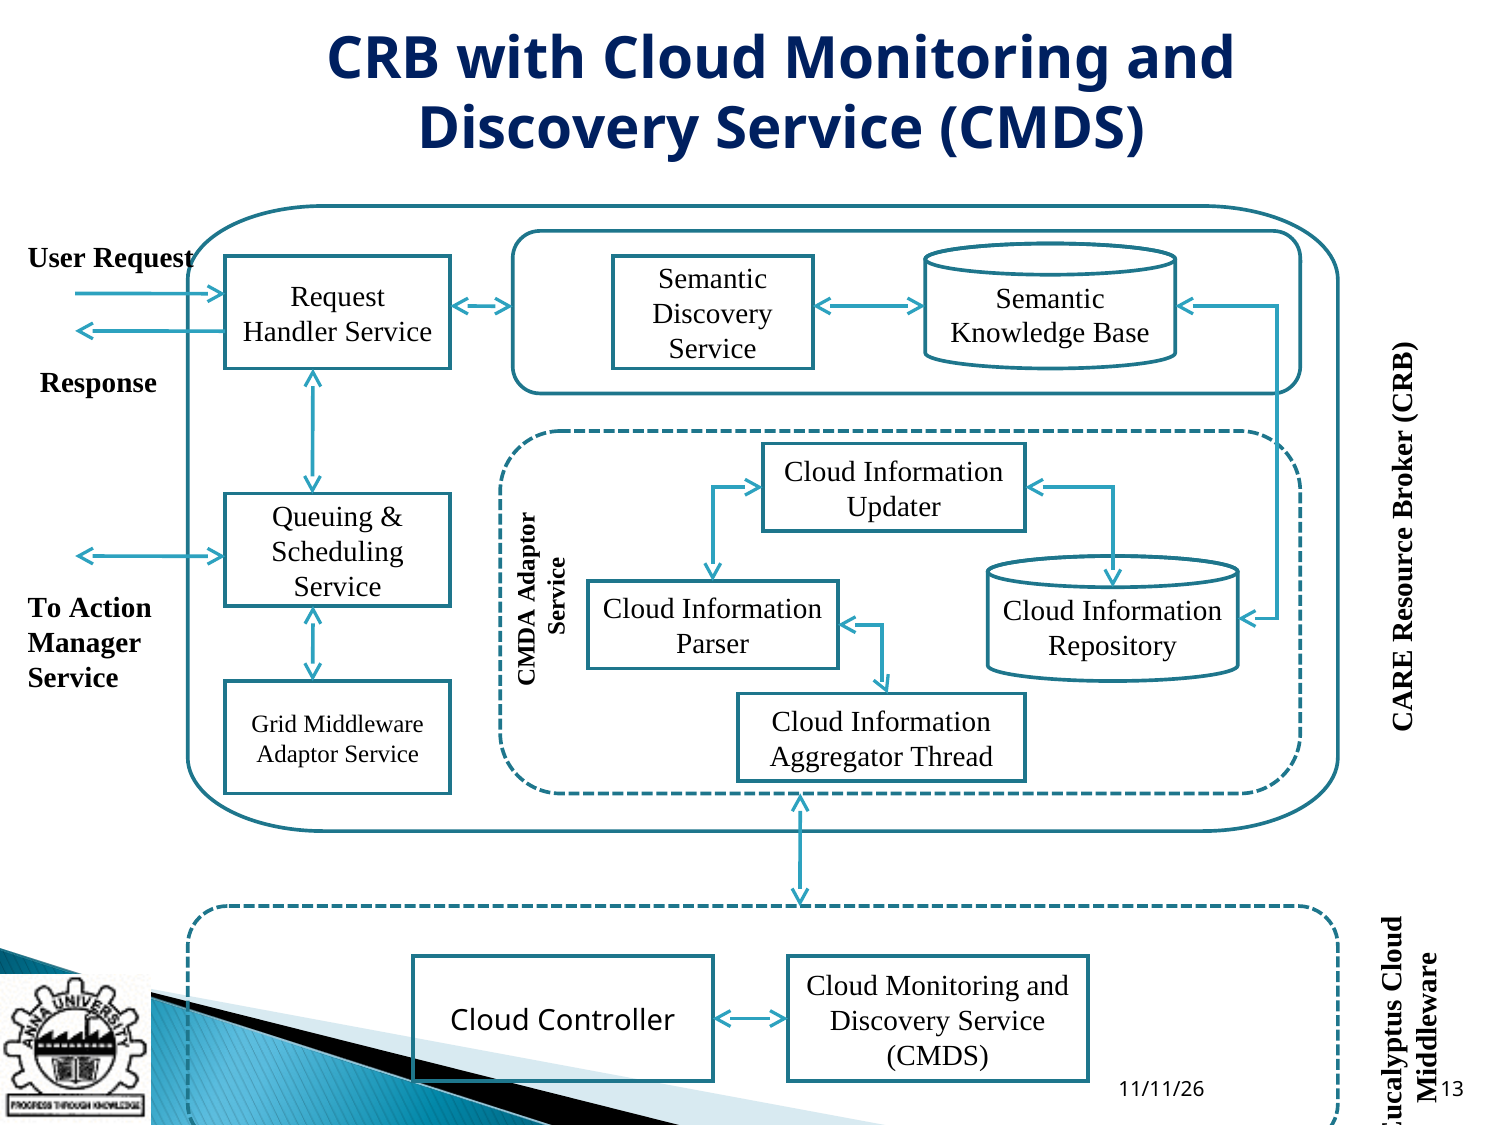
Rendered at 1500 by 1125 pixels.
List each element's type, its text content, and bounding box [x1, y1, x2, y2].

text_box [12, 205, 1450, 1125]
picture [0, 975, 12, 1125]
text_box <number> [1450, 1051, 1479, 1112]
picture [0, 947, 12, 953]
text_box CRB with Cloud Monitoring and Discovery Service (CMDS) [162, 12, 1401, 168]
